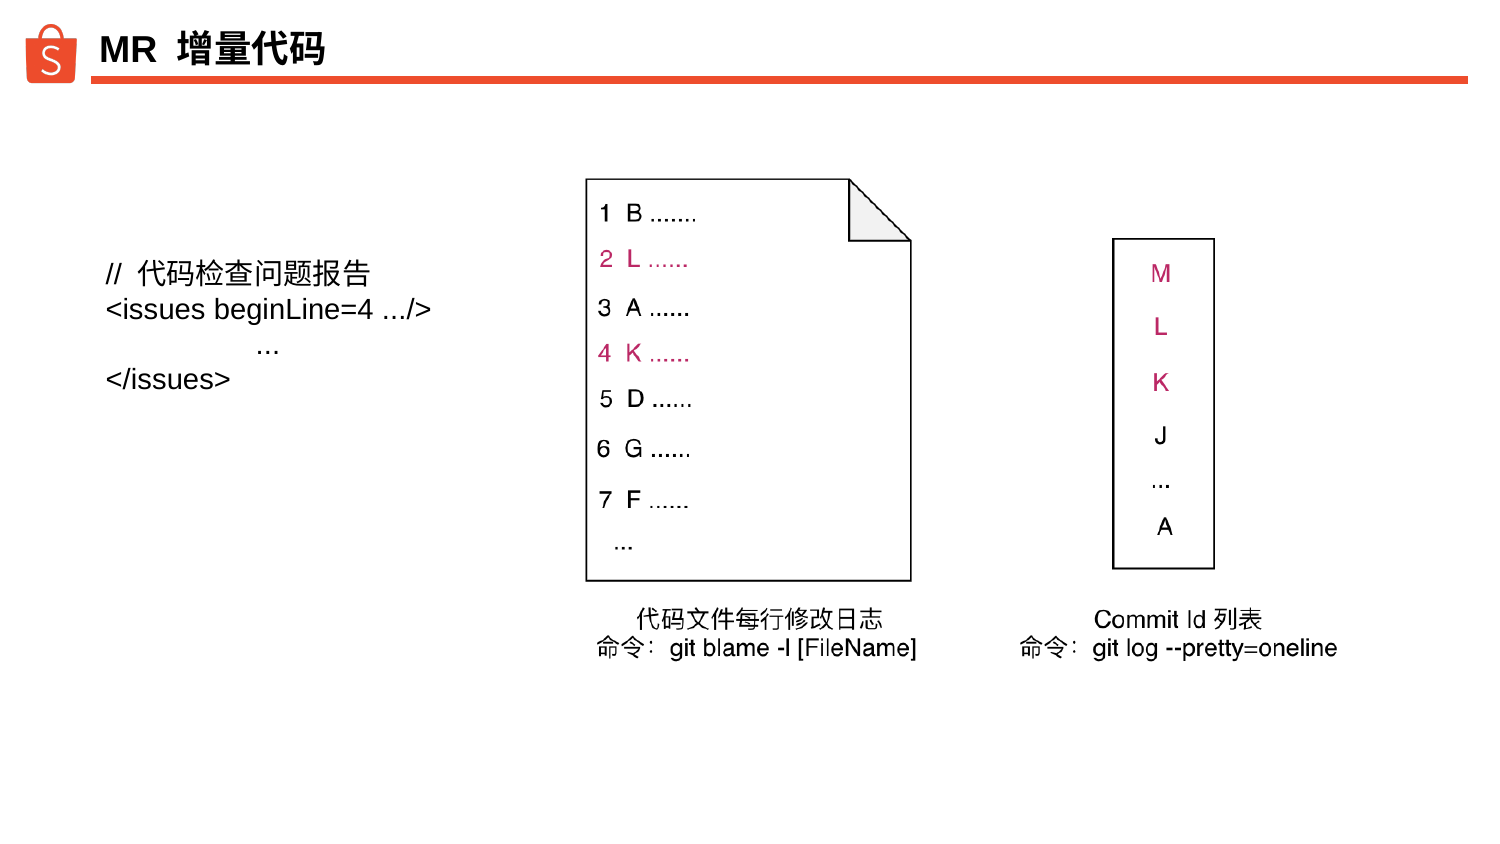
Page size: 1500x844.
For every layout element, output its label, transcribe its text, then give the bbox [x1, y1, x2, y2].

picture [25, 24, 81, 86]
title MR 增量代码 [90, 7, 1413, 80]
picture [519, 149, 1389, 695]
text_box // 代码检查问题报告 <issues beginLine=4 .../> ... </issues> [90, 240, 472, 411]
